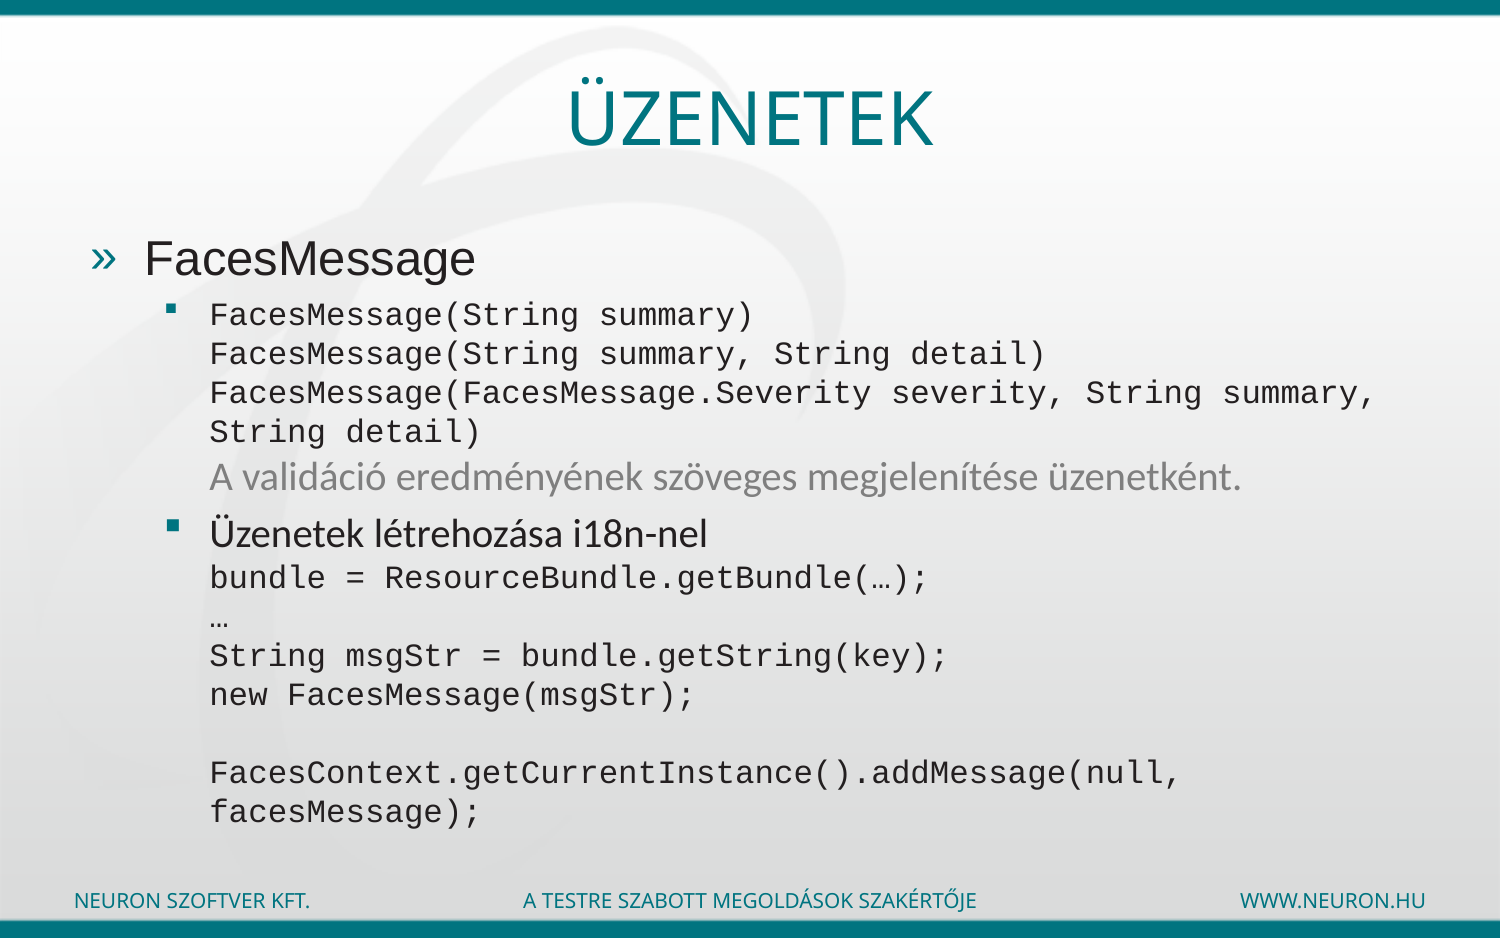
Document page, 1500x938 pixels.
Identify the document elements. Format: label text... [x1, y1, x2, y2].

picture [0, 0, 1500, 938]
title Üzenetek [75, 37, 1425, 194]
list FacesMessage FacesMessage(String summary) FacesMessage(String summary, String detail) FacesMessage(FacesMessage.Severity severity, String summary, String detail) A validáció eredményének szöveges megjelenítése üzenetként. Üzenetek létrehozása i18n-nel bundle = ResourceBundle.getBundle(…); … String msgStr = bundle.getString(key); new FacesMessage(msgStr); FacesContext.getCurrentInstance().addMessage(null, facesMessage); [75, 218, 1425, 838]
